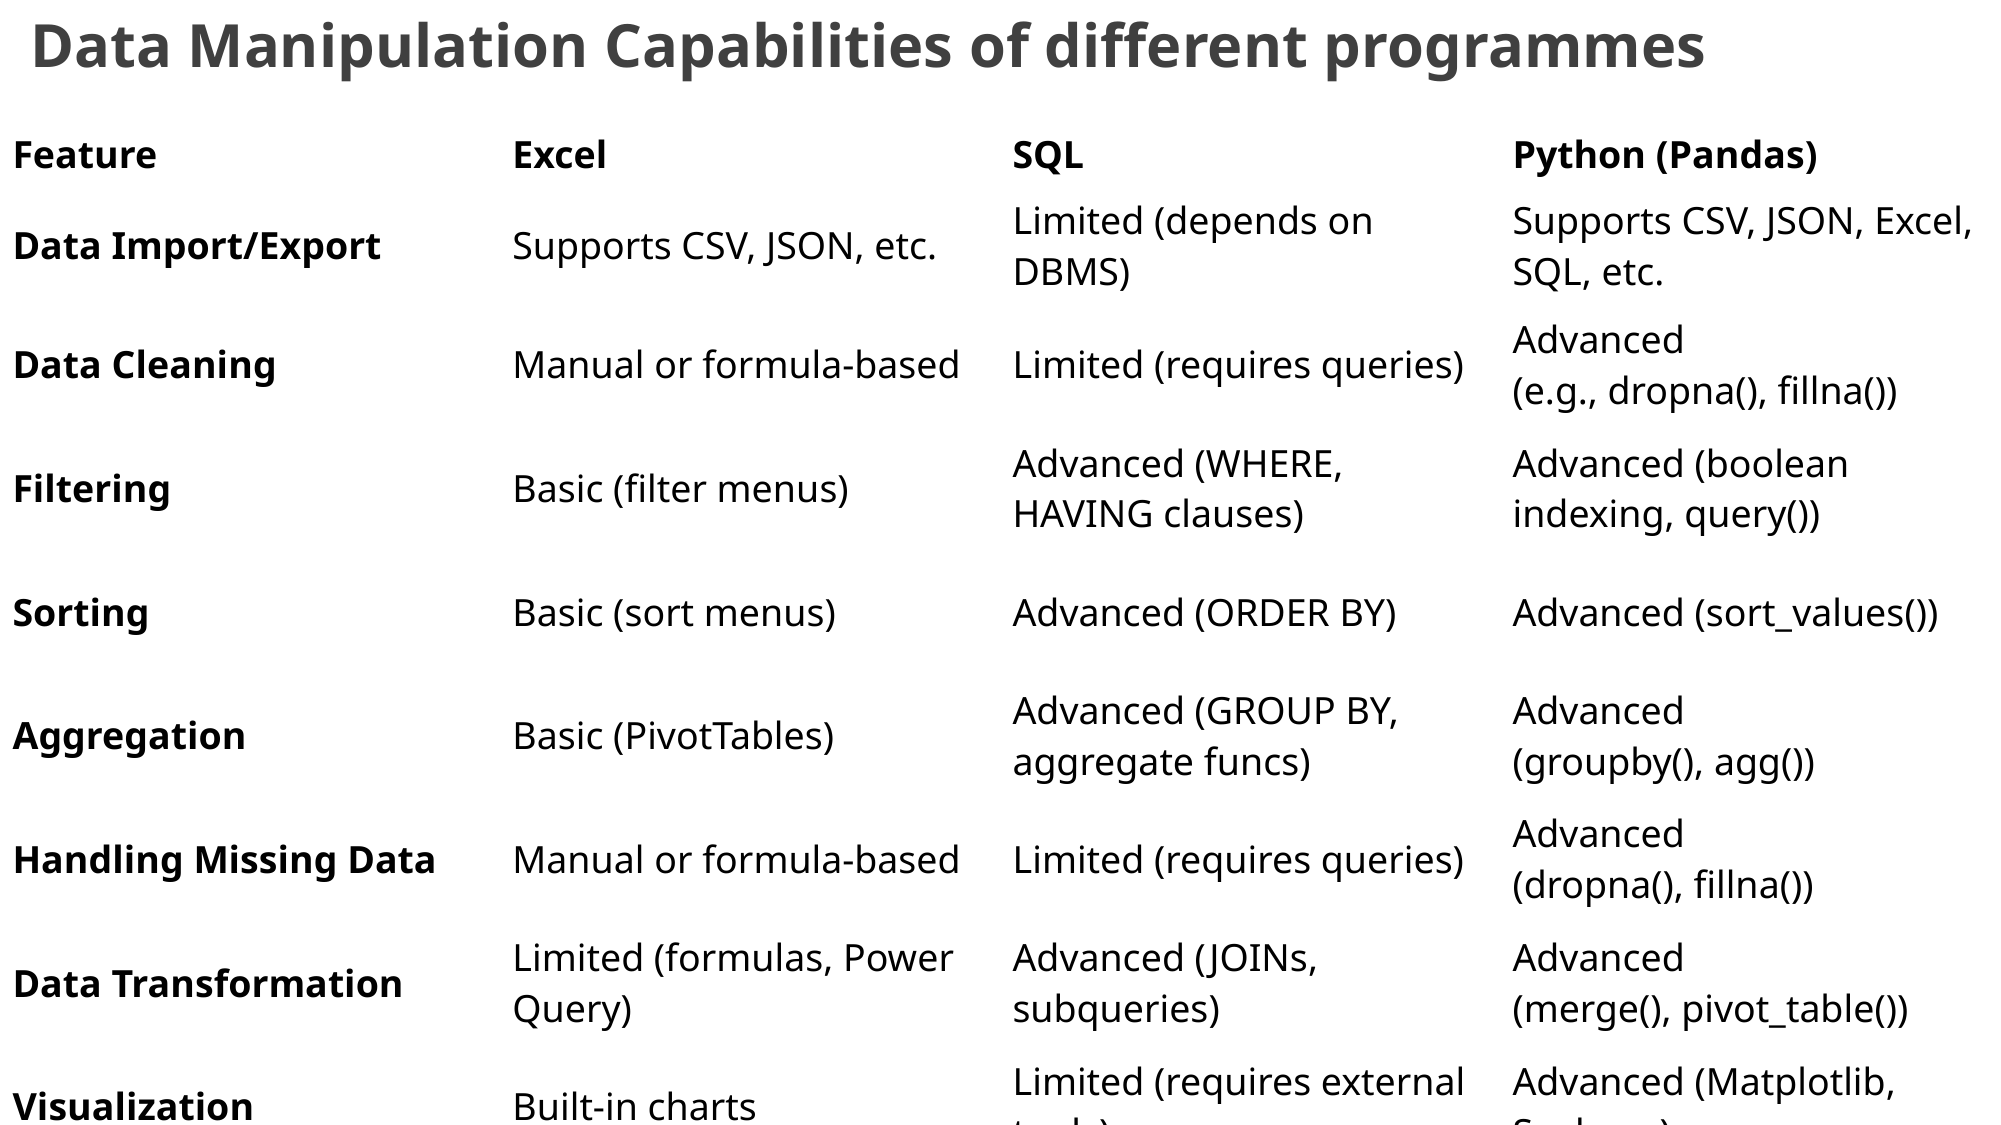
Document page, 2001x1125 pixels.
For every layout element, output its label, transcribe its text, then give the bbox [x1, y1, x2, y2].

table_cell Advanced (WHERE, HAVING clauses) [1000, 426, 1500, 550]
table_cell Advanced (Matplotlib, Seaborn) [1500, 1045, 2000, 1125]
table_cell Data Cleaning [0, 303, 500, 426]
table_cell Advanced (dropna(), fillna()) [1500, 797, 2000, 921]
table_cell Limited (requires queries) [1000, 303, 1500, 426]
table_cell Limited (requires external tools) [1000, 1045, 1500, 1125]
table_cell Manual or formula-based [500, 797, 1000, 921]
table_cell Supports CSV, JSON, etc. [500, 188, 1000, 303]
table_cell Advanced (boolean indexing, query()) [1500, 426, 2000, 550]
table_header Python (Pandas) [1500, 120, 2000, 188]
table_cell Supports CSV, JSON, Excel, SQL, etc. [1500, 188, 2000, 303]
table_cell Basic (sort menus) [500, 550, 1000, 674]
table_cell Basic (PivotTables) [500, 674, 1000, 797]
table_cell Advanced (GROUP BY, aggregate funcs) [1000, 674, 1500, 797]
table_cell Filtering [0, 426, 500, 550]
table_header SQL [1000, 120, 1500, 188]
table_cell Advanced (JOINs, subqueries) [1000, 921, 1500, 1045]
table_cell Data Import/Export [0, 188, 500, 303]
table_cell Advanced (ORDER BY) [1000, 550, 1500, 674]
table_cell Advanced (merge(), pivot_table()) [1500, 921, 2000, 1045]
table_cell Handling Missing Data [0, 797, 500, 921]
table_cell Advanced (groupby(), agg()) [1500, 674, 2000, 797]
table_cell Limited (formulas, Power Query) [500, 921, 1000, 1045]
table_cell Limited (requires queries) [1000, 797, 1500, 921]
table_cell Advanced (sort_values()) [1500, 550, 2000, 674]
table_cell Aggregation [0, 674, 500, 797]
table_cell Sorting [0, 550, 500, 674]
title Data Manipulation Capabilities of different programmes [0, 8, 2000, 120]
table_cell Built-in charts [500, 1045, 1000, 1125]
table_header Excel [500, 120, 1000, 188]
table_cell Data Transformation [0, 921, 500, 1045]
table_cell Basic (filter menus) [500, 426, 1000, 550]
table_header Feature [0, 120, 500, 188]
table_cell Limited (depends on DBMS) [1000, 188, 1500, 303]
table_cell Manual or formula-based [500, 303, 1000, 426]
table_cell Visualization [0, 1045, 500, 1125]
table_cell Advanced (e.g., dropna(), fillna()) [1500, 303, 2000, 426]
